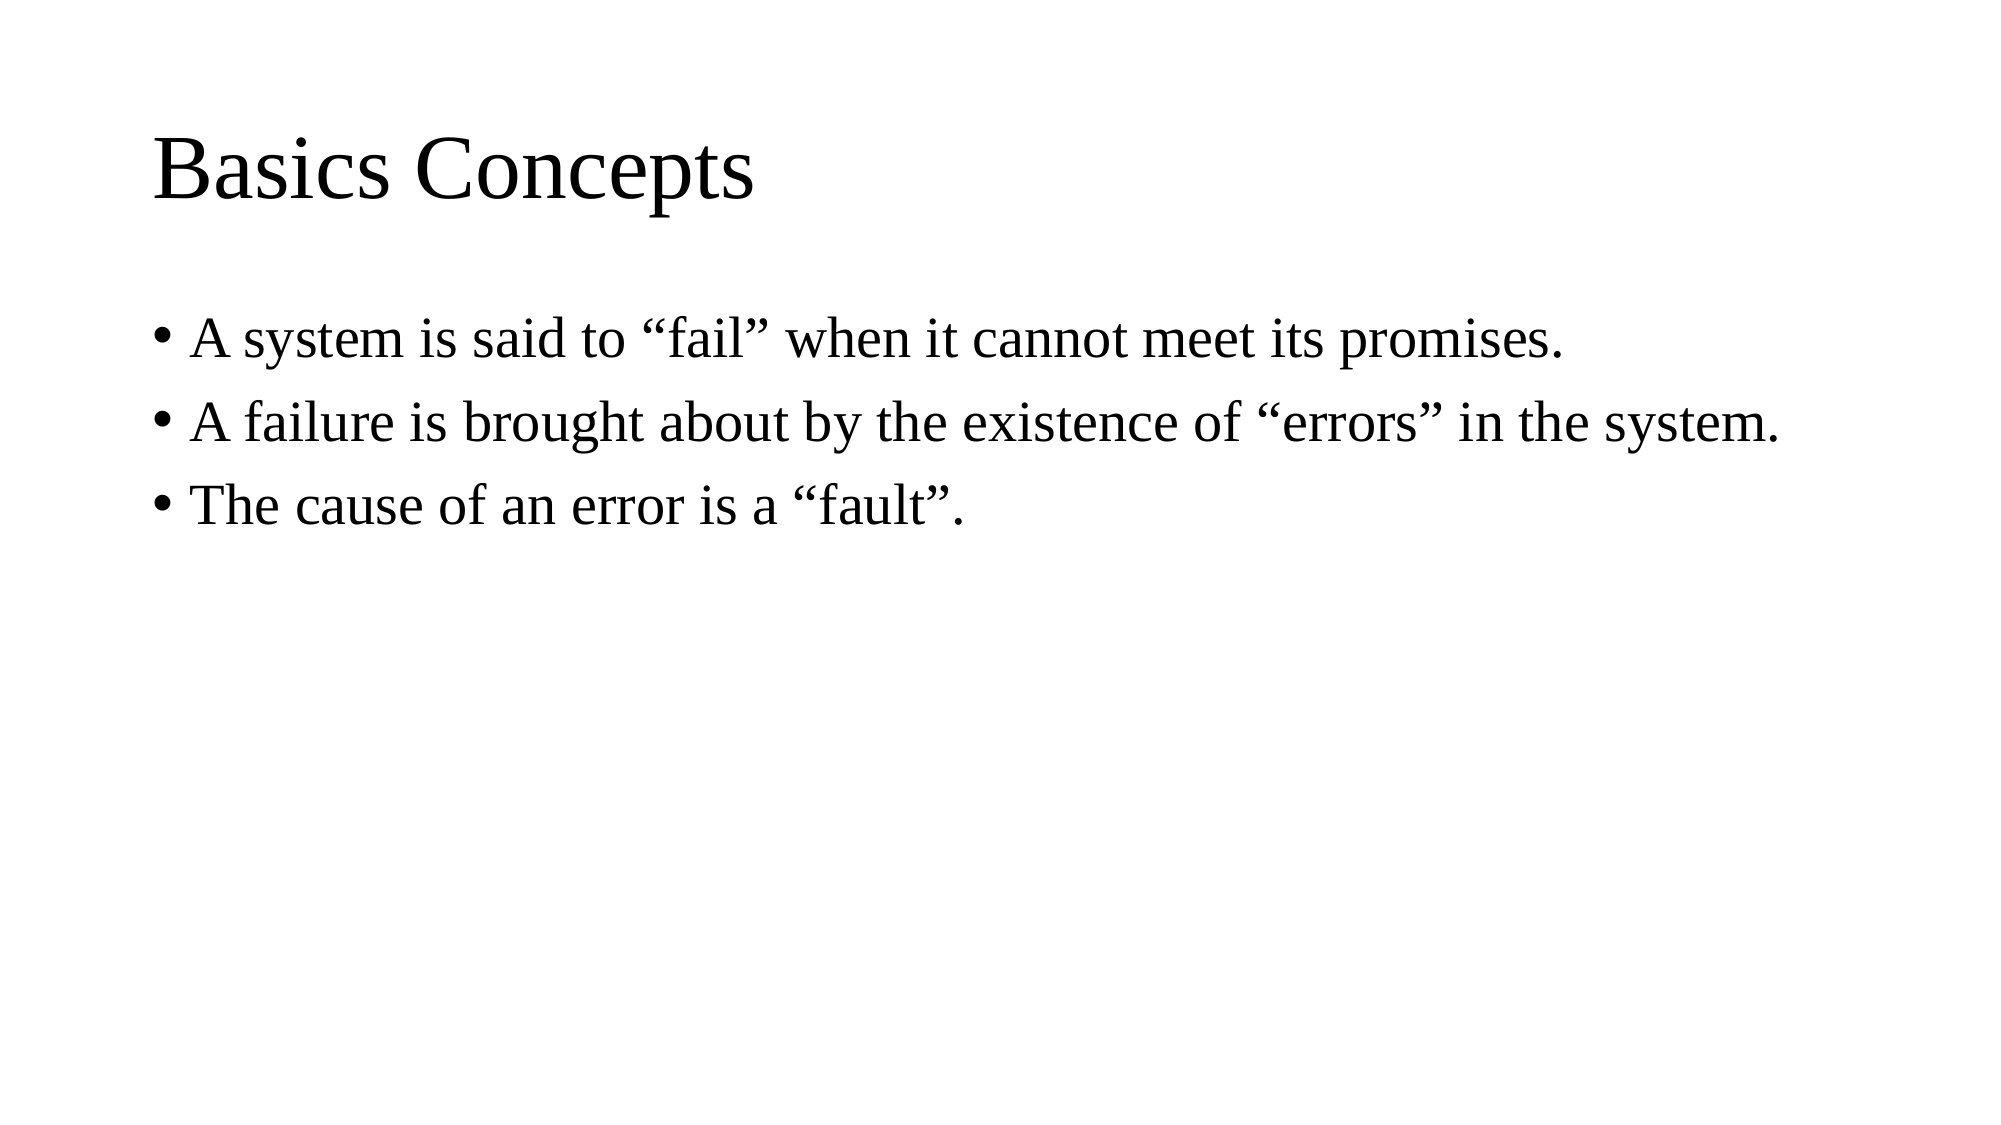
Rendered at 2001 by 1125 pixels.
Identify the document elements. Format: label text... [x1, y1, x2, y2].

title Basics Concepts [137, 59, 1863, 278]
list A system is said to “fail” when it cannot meet its promises. A failure is brought about by the existence of “errors” in the system. The cause of an error is a “fault”. [137, 299, 1863, 1014]
